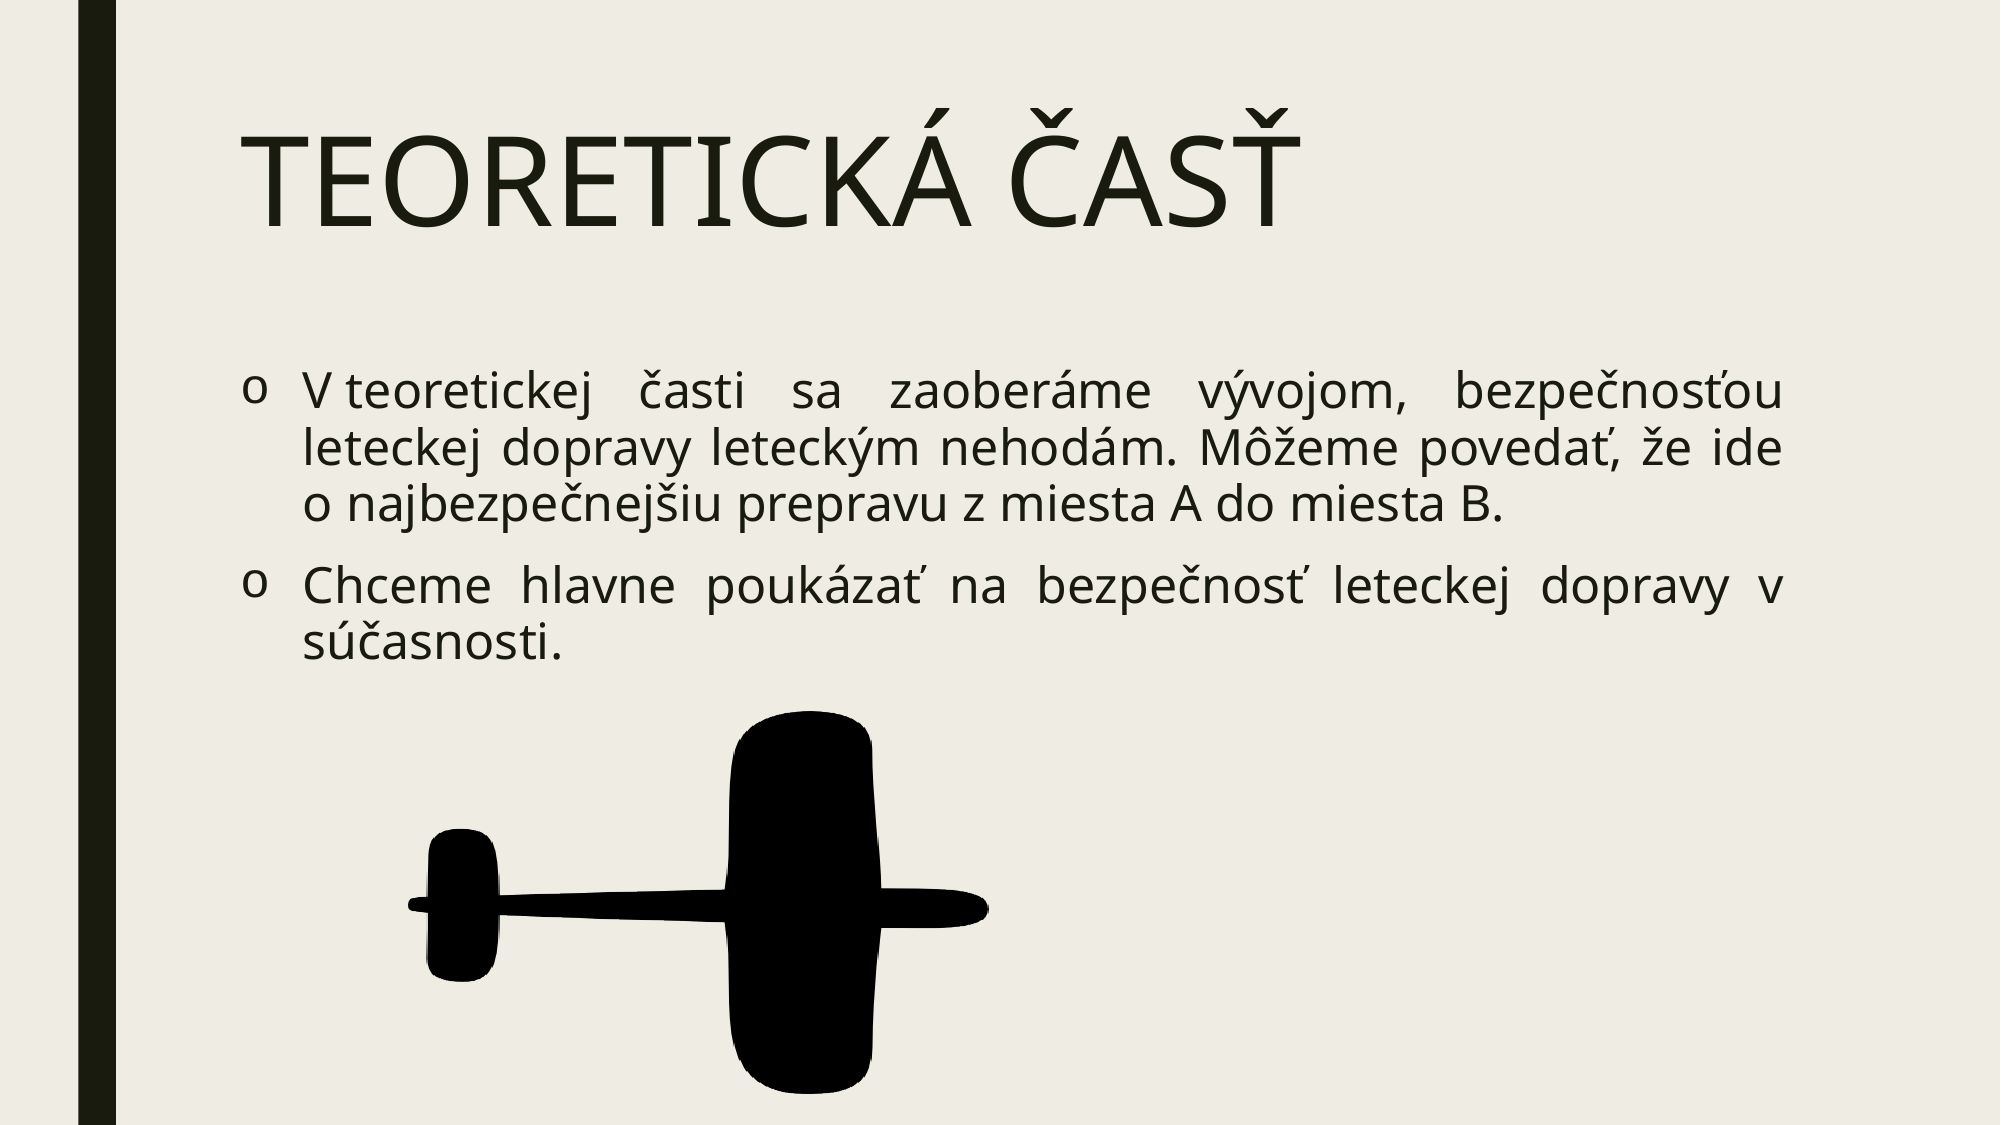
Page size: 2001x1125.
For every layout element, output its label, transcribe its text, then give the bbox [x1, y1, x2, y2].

list V teoretickej časti sa zaoberáme vývojom, bezpečnosťou leteckej dopravy leteckým nehodám. Môžeme povedať, že ide o najbezpečnejšiu prepravu z miesta A do miesta B. Chceme hlavne poukázať na bezpečnosť leteckej dopravy v súčasnosti. [225, 356, 1800, 944]
title TEORETICKÁ ČASŤ [225, 112, 1800, 356]
picture [408, 711, 989, 1094]
